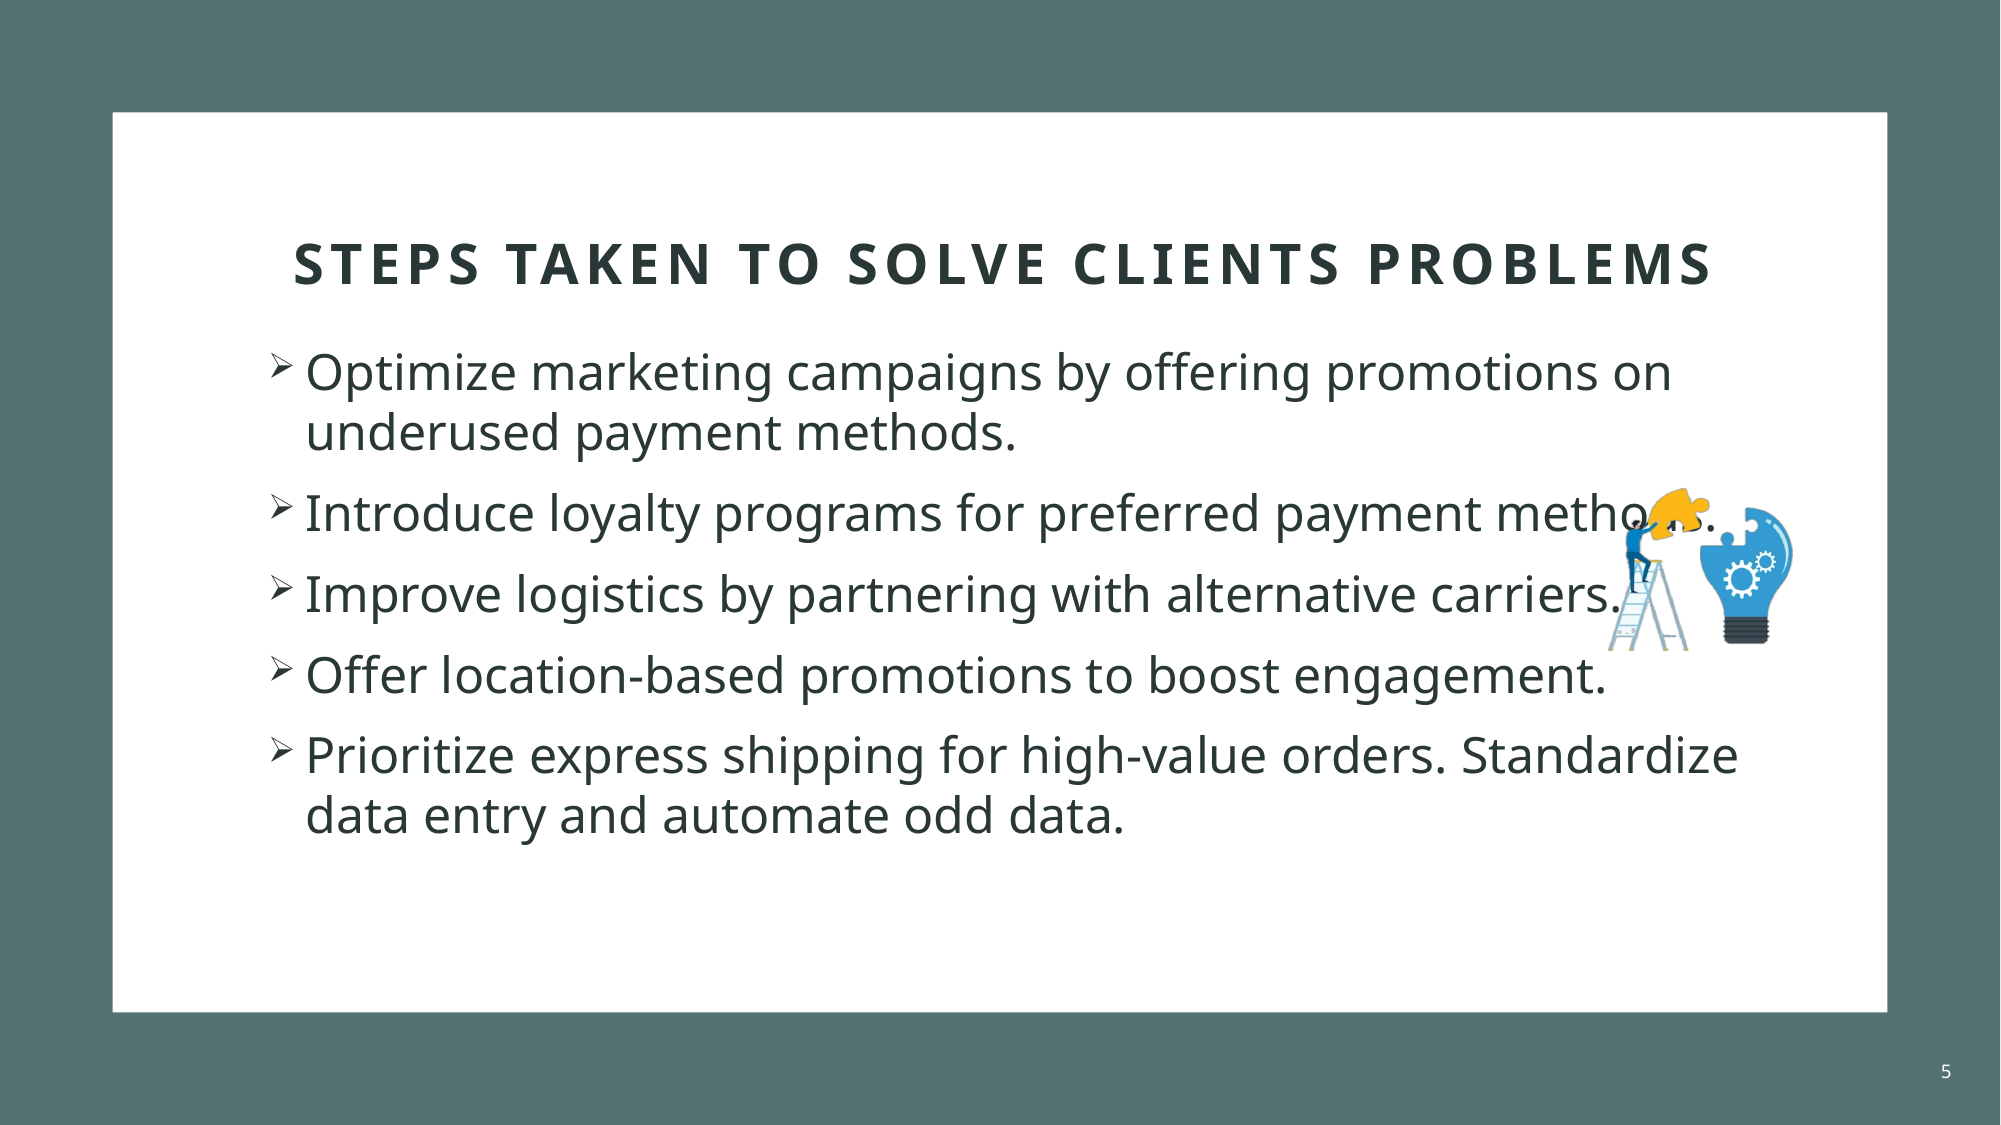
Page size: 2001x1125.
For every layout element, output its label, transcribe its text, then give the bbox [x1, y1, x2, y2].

picture [1514, 447, 1857, 691]
list Optimize marketing campaigns by offering promotions on underused payment methods. Introduce loyalty programs for preferred payment methods. Improve logistics by partnering with alternative carriers. Offer location-based promotions to boost engagement. Prioritize express shipping for high-value orders. Standardize data entry and automate odd data. [253, 333, 1822, 918]
slide_number 5 [1823, 1042, 1967, 1103]
title Steps Taken To Solve Clients Problems [225, 185, 1782, 305]
